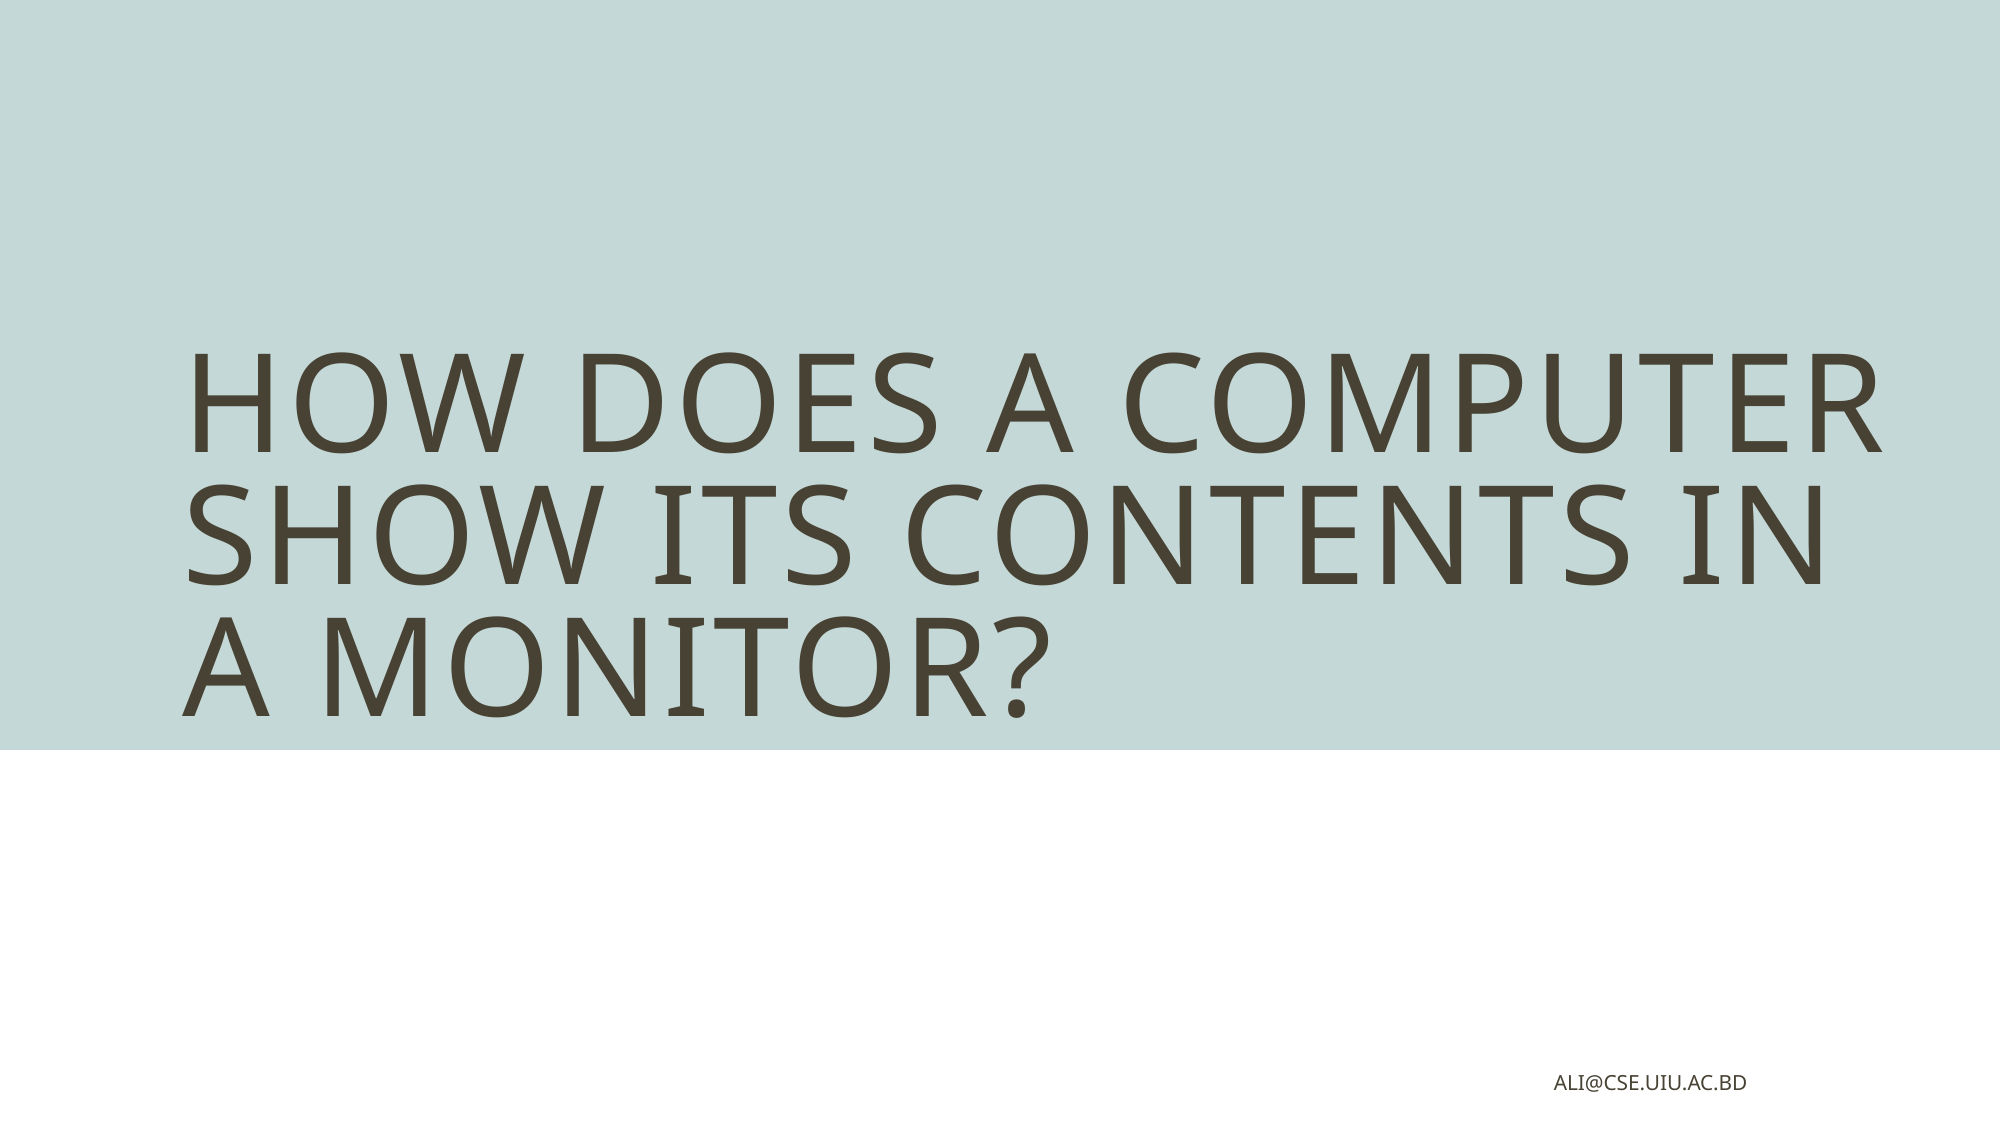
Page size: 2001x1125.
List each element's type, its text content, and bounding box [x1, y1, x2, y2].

footer ali@cse.uiu.ac.bd [794, 1061, 1763, 1107]
title How does a computer show its contents in a monitor? [168, 0, 1938, 750]
